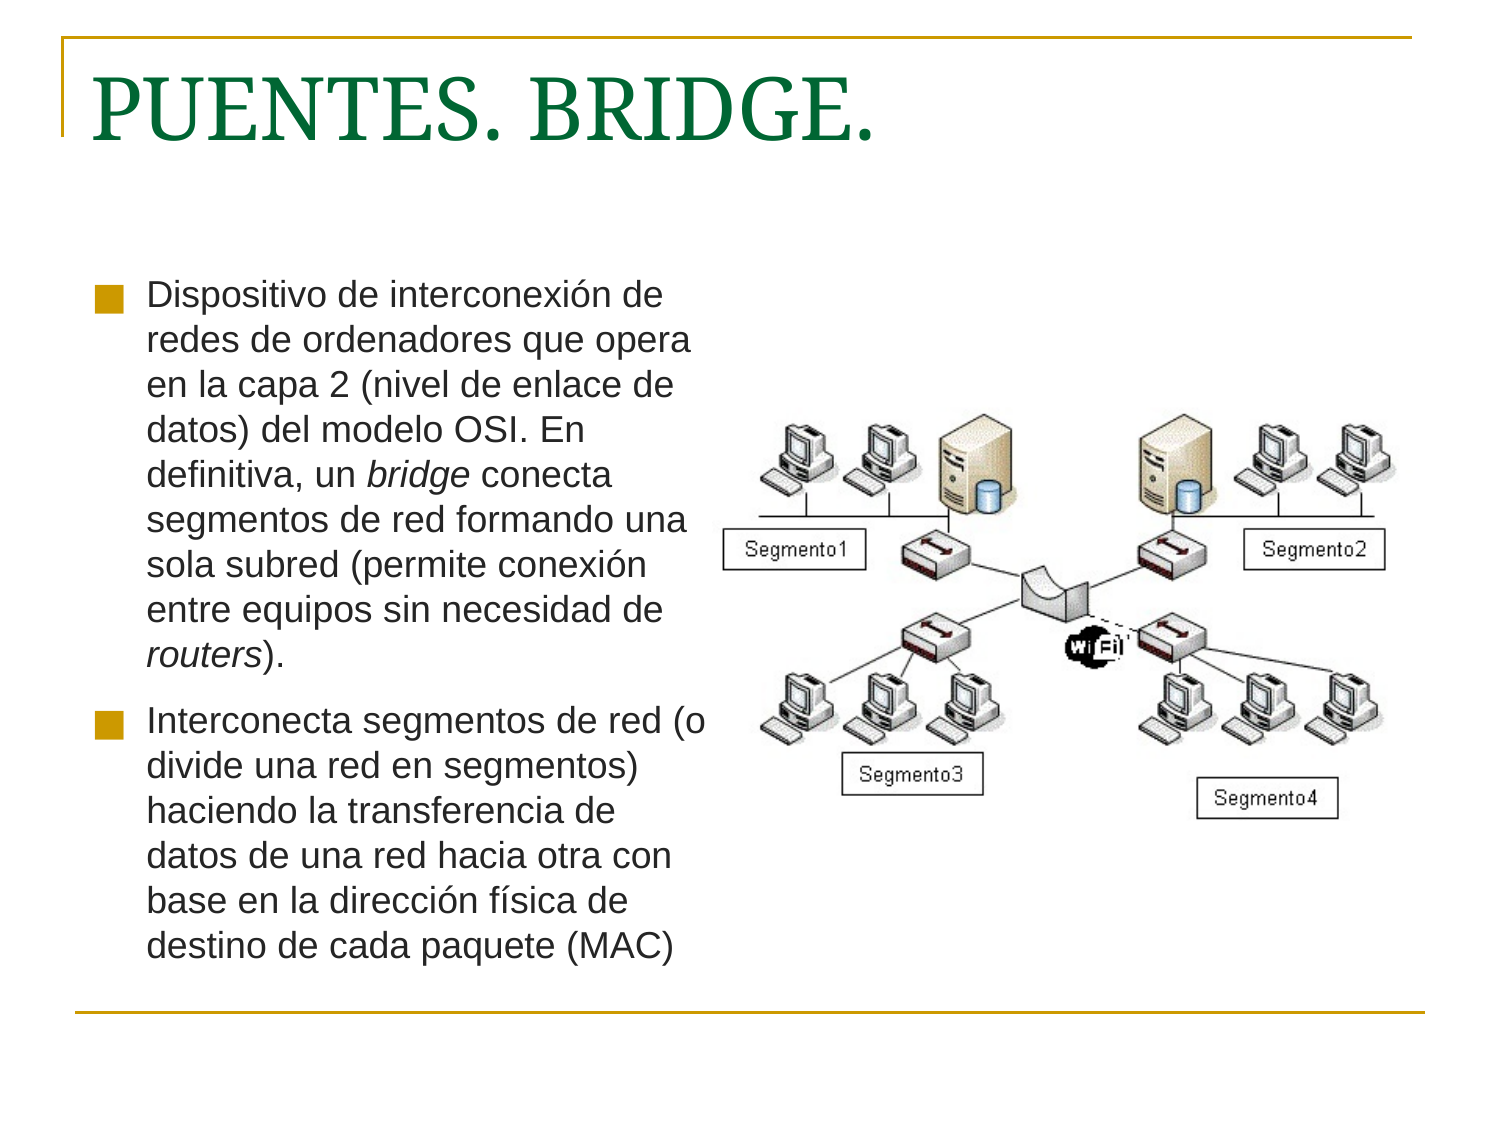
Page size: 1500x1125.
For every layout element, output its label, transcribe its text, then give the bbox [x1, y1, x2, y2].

list Dispositivo de interconexión de redes de ordenadores que opera en la capa 2 (nivel de enlace de datos) del modelo OSI. En definitiva, un bridge conecta segmentos de red formando una sola subred (permite conexión entre equipos sin necesidad de routers). Interconecta segmentos de red (o divide una red en segmentos) haciendo la transferencia de datos de una red hacia otra con base en la dirección física de destino de cada paquete (MAC) [75, 262, 722, 1006]
title PUENTES. BRIDGE. [75, 45, 1425, 233]
picture [712, 383, 1426, 846]
